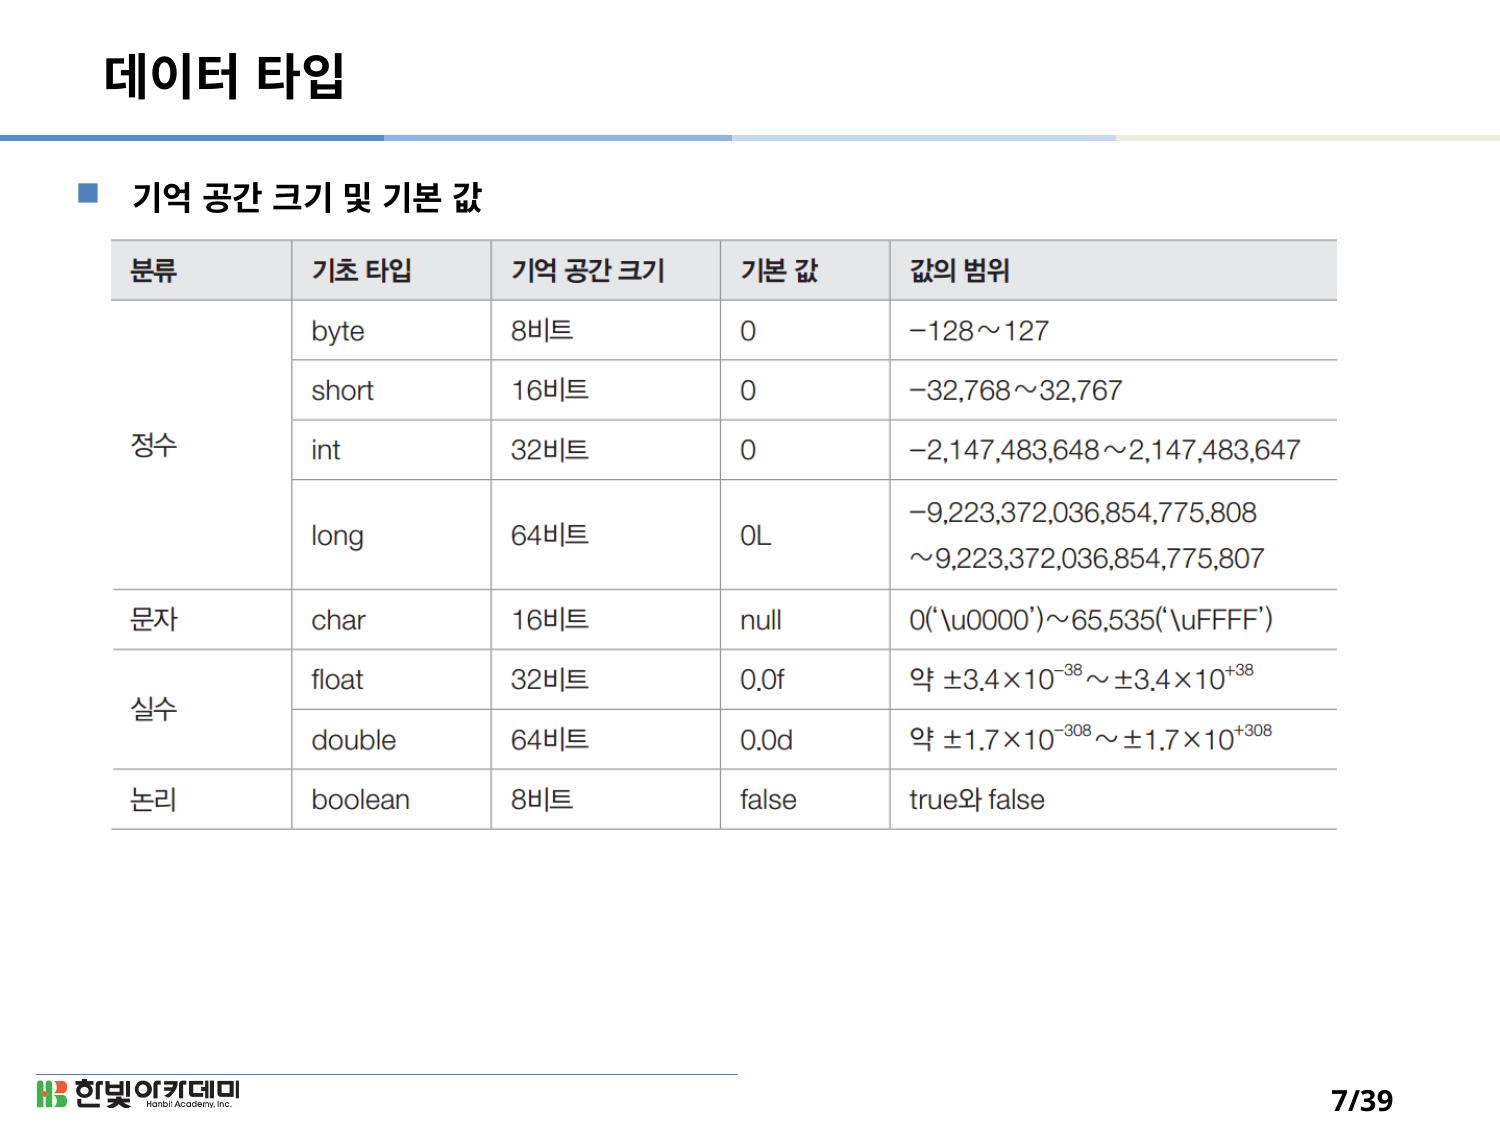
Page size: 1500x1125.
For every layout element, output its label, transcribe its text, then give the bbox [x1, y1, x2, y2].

title 데이터 타입 [88, 30, 1330, 121]
list 기억 공간 크기 및 기본 값 [60, 149, 1408, 1037]
picture [36, 1079, 239, 1108]
picture [109, 235, 1337, 834]
